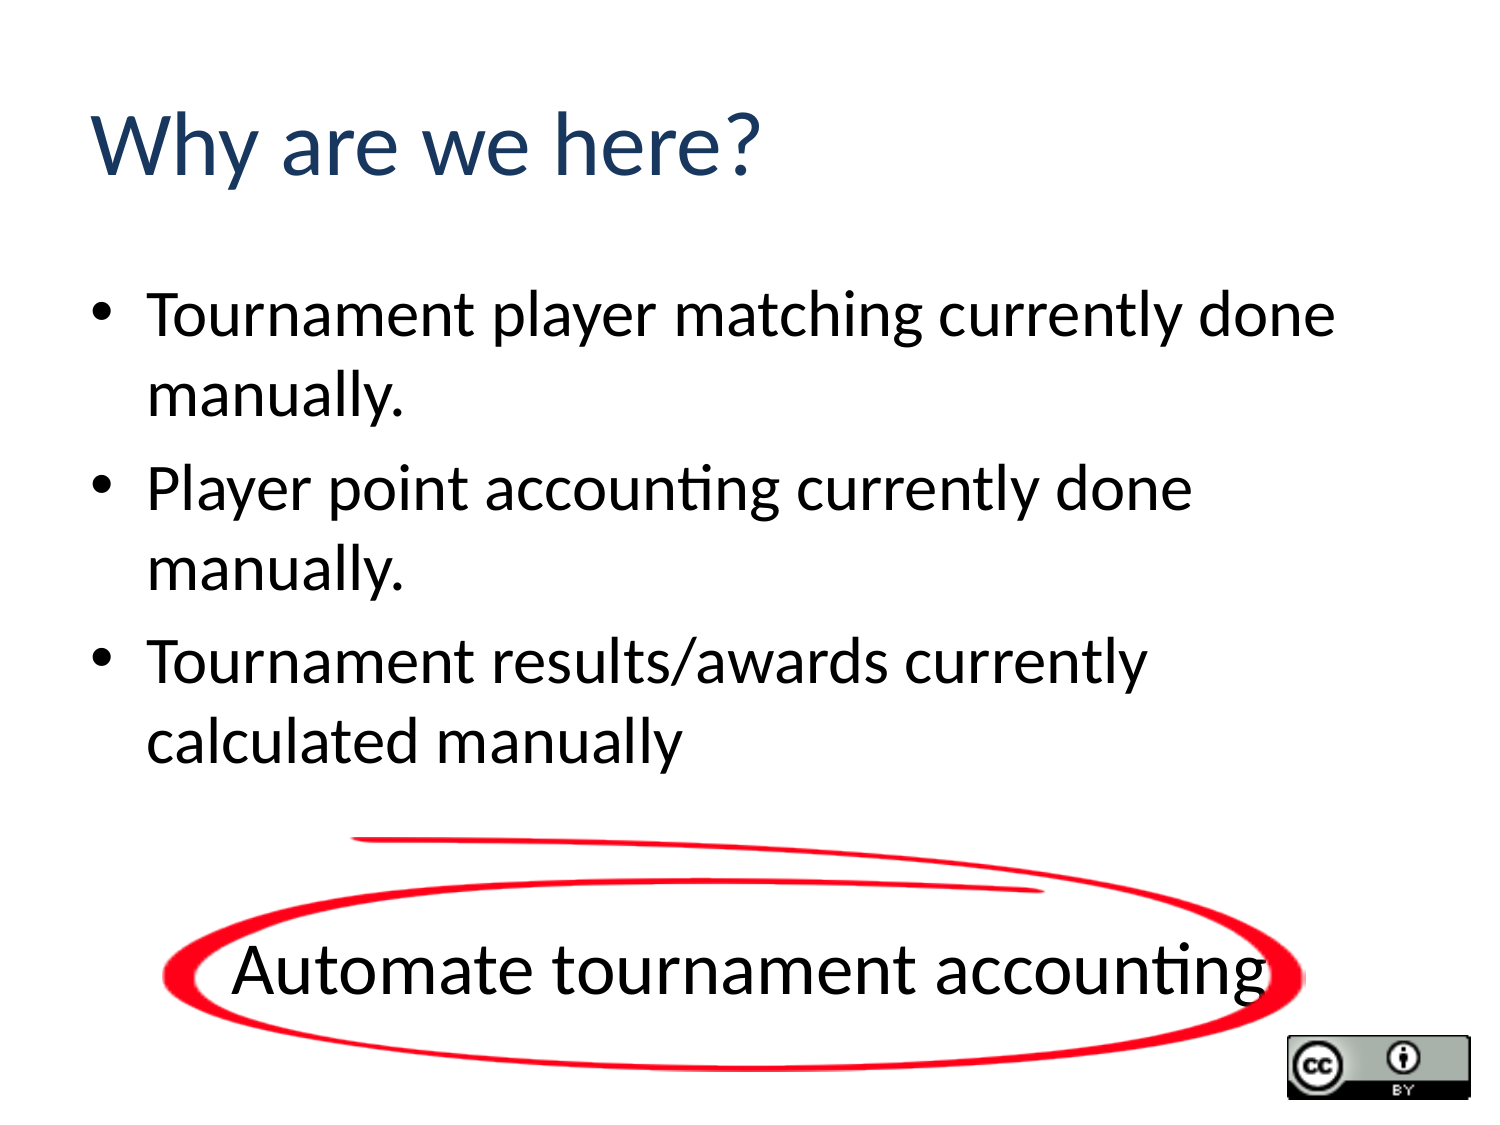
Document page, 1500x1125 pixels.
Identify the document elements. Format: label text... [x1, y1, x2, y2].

title Why are we here? [75, 45, 1425, 233]
list Tournament player matching currently done manually. Player point accounting currently done manually. Tournament results/awards currently calculated manually [75, 262, 1425, 1005]
picture [162, 837, 1471, 1100]
